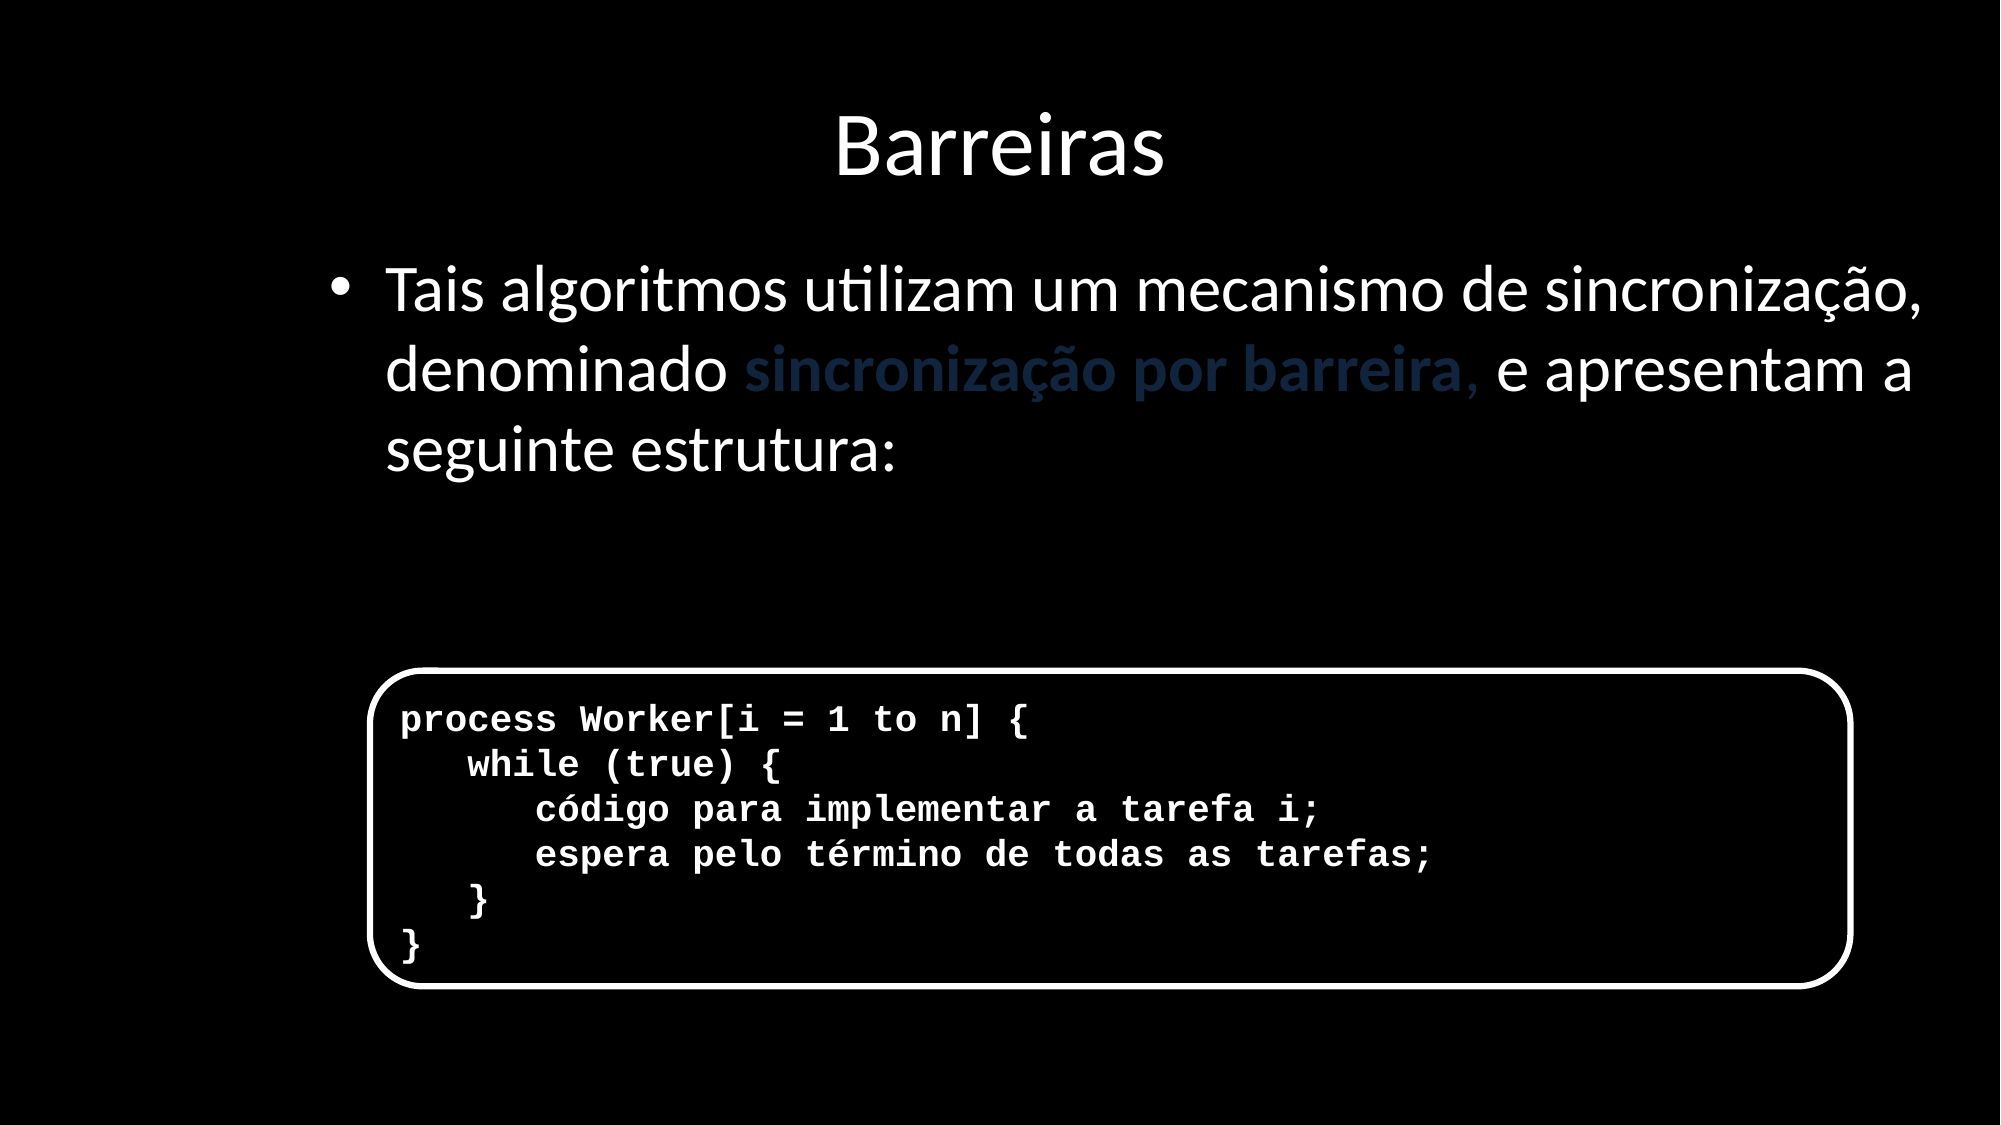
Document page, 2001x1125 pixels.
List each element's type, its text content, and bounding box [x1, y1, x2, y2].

title Barreiras [99, 45, 1900, 233]
list Tais algoritmos utilizam um mecanismo de sincronização, denominado sincronização por barreira, e apresentam a seguinte estrutura: [313, 237, 1954, 610]
text_box process Worker[i = 1 to n] { while (true) { código para implementar a tarefa i; espera pelo término de todas as tarefas; } } [366, 667, 1854, 990]
